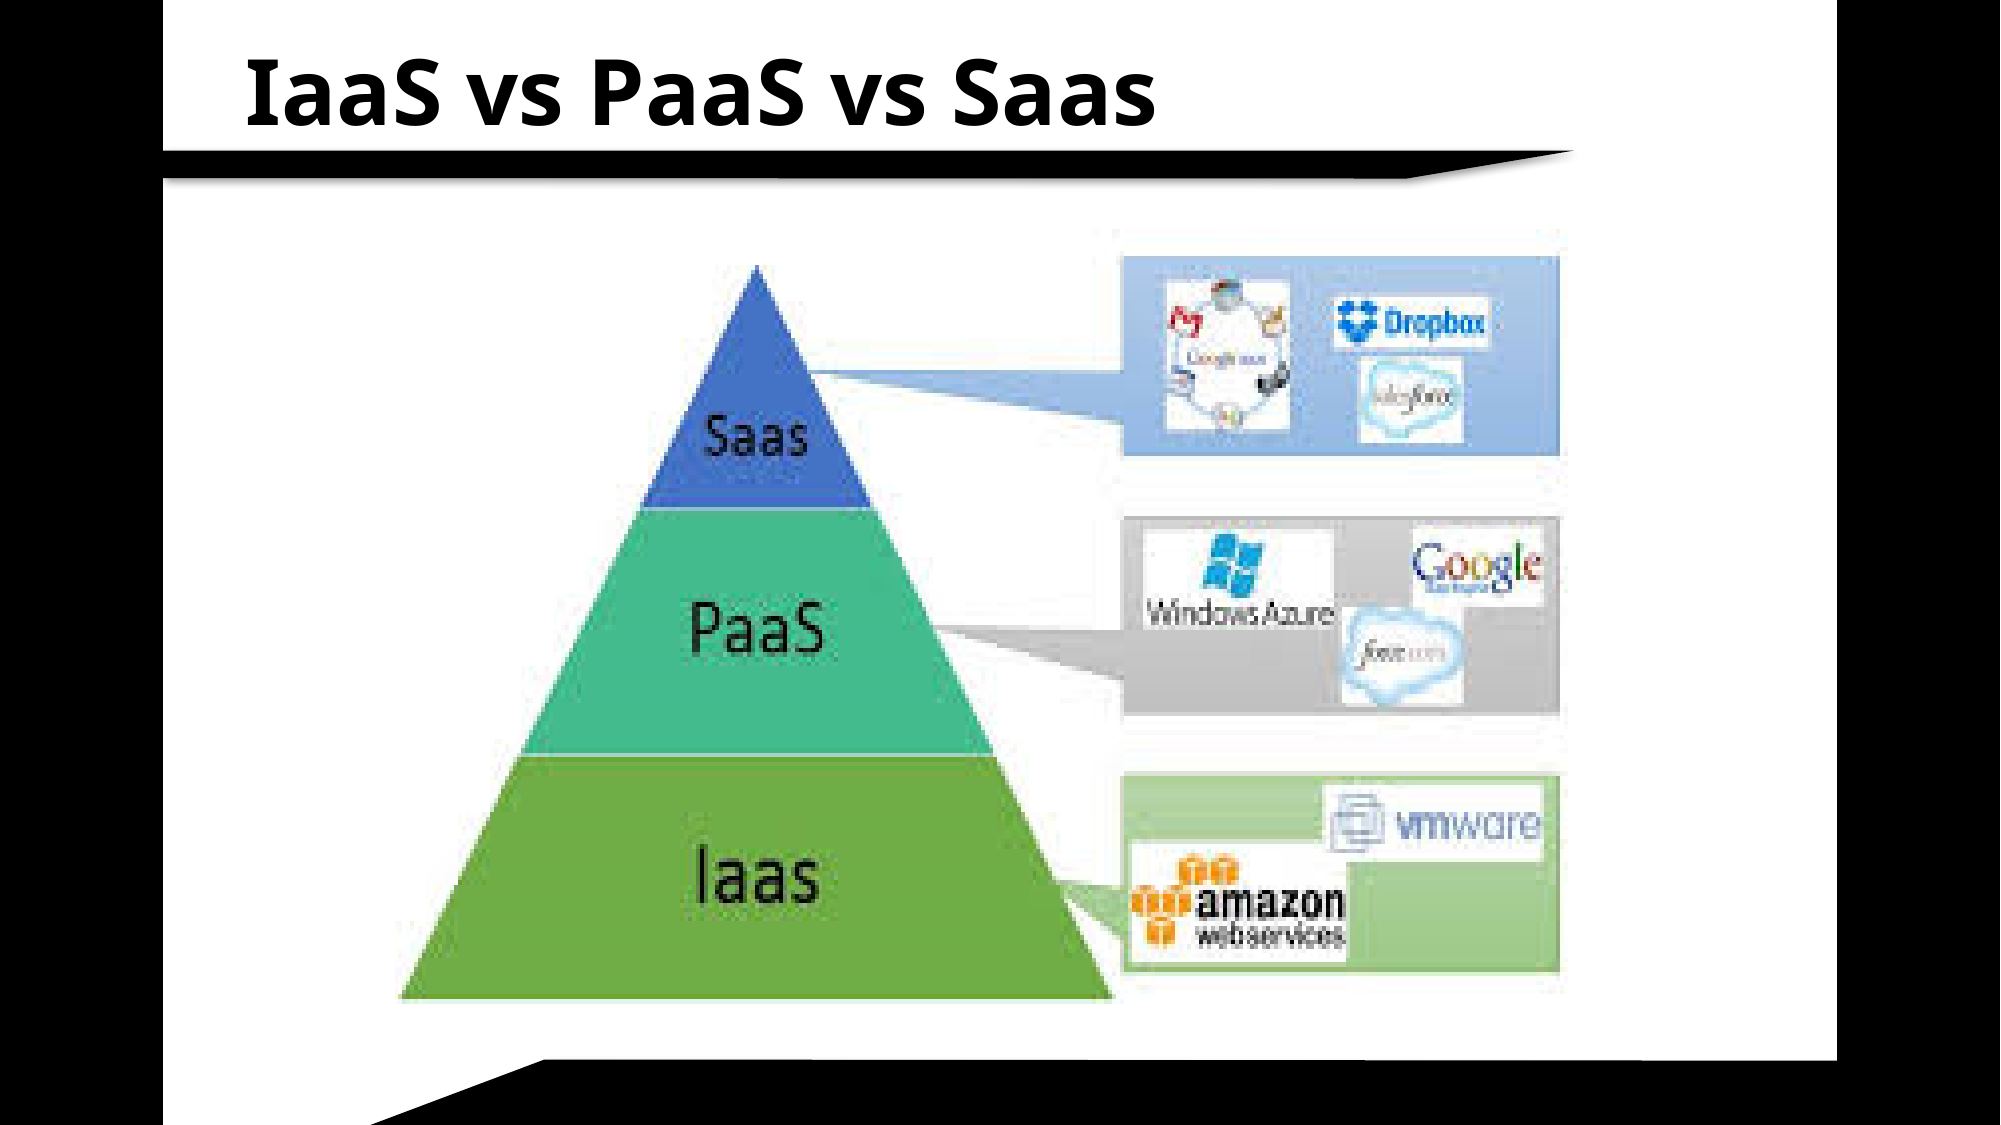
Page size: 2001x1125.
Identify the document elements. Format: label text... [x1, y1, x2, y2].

text_box [0, 0, 163, 1125]
text_box [163, 149, 1574, 180]
text_box [1837, 0, 2000, 1125]
text_box [367, 1058, 1837, 1125]
picture [395, 229, 1569, 1004]
text_box IaaS vs PaaS vs Saas [230, 38, 1581, 151]
